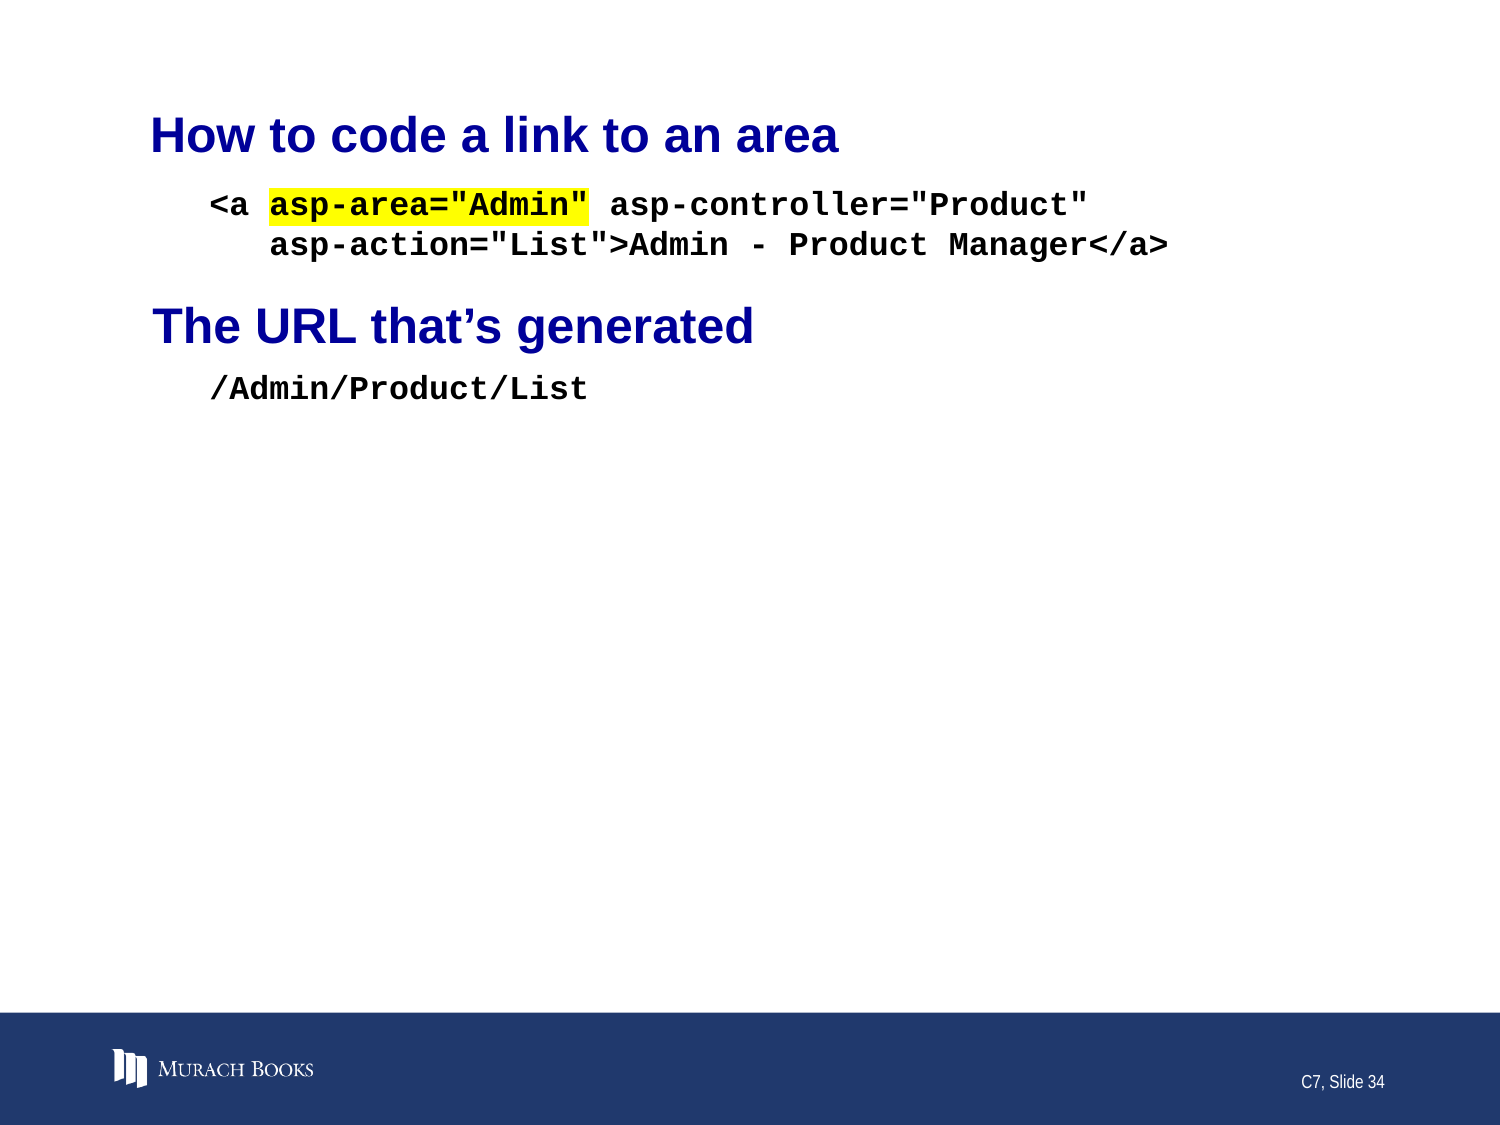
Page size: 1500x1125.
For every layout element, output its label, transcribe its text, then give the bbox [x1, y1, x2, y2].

title How to code a link to an area [150, 102, 1350, 164]
list <a asp-area="Admin" asp-controller="Product" asp-action="List">Admin - Product Manager</a> The URL that’s generated /Admin/Product/List [137, 174, 1350, 975]
slide_number C7, Slide 34 [1087, 1025, 1400, 1100]
footer [12, 1025, 463, 1100]
